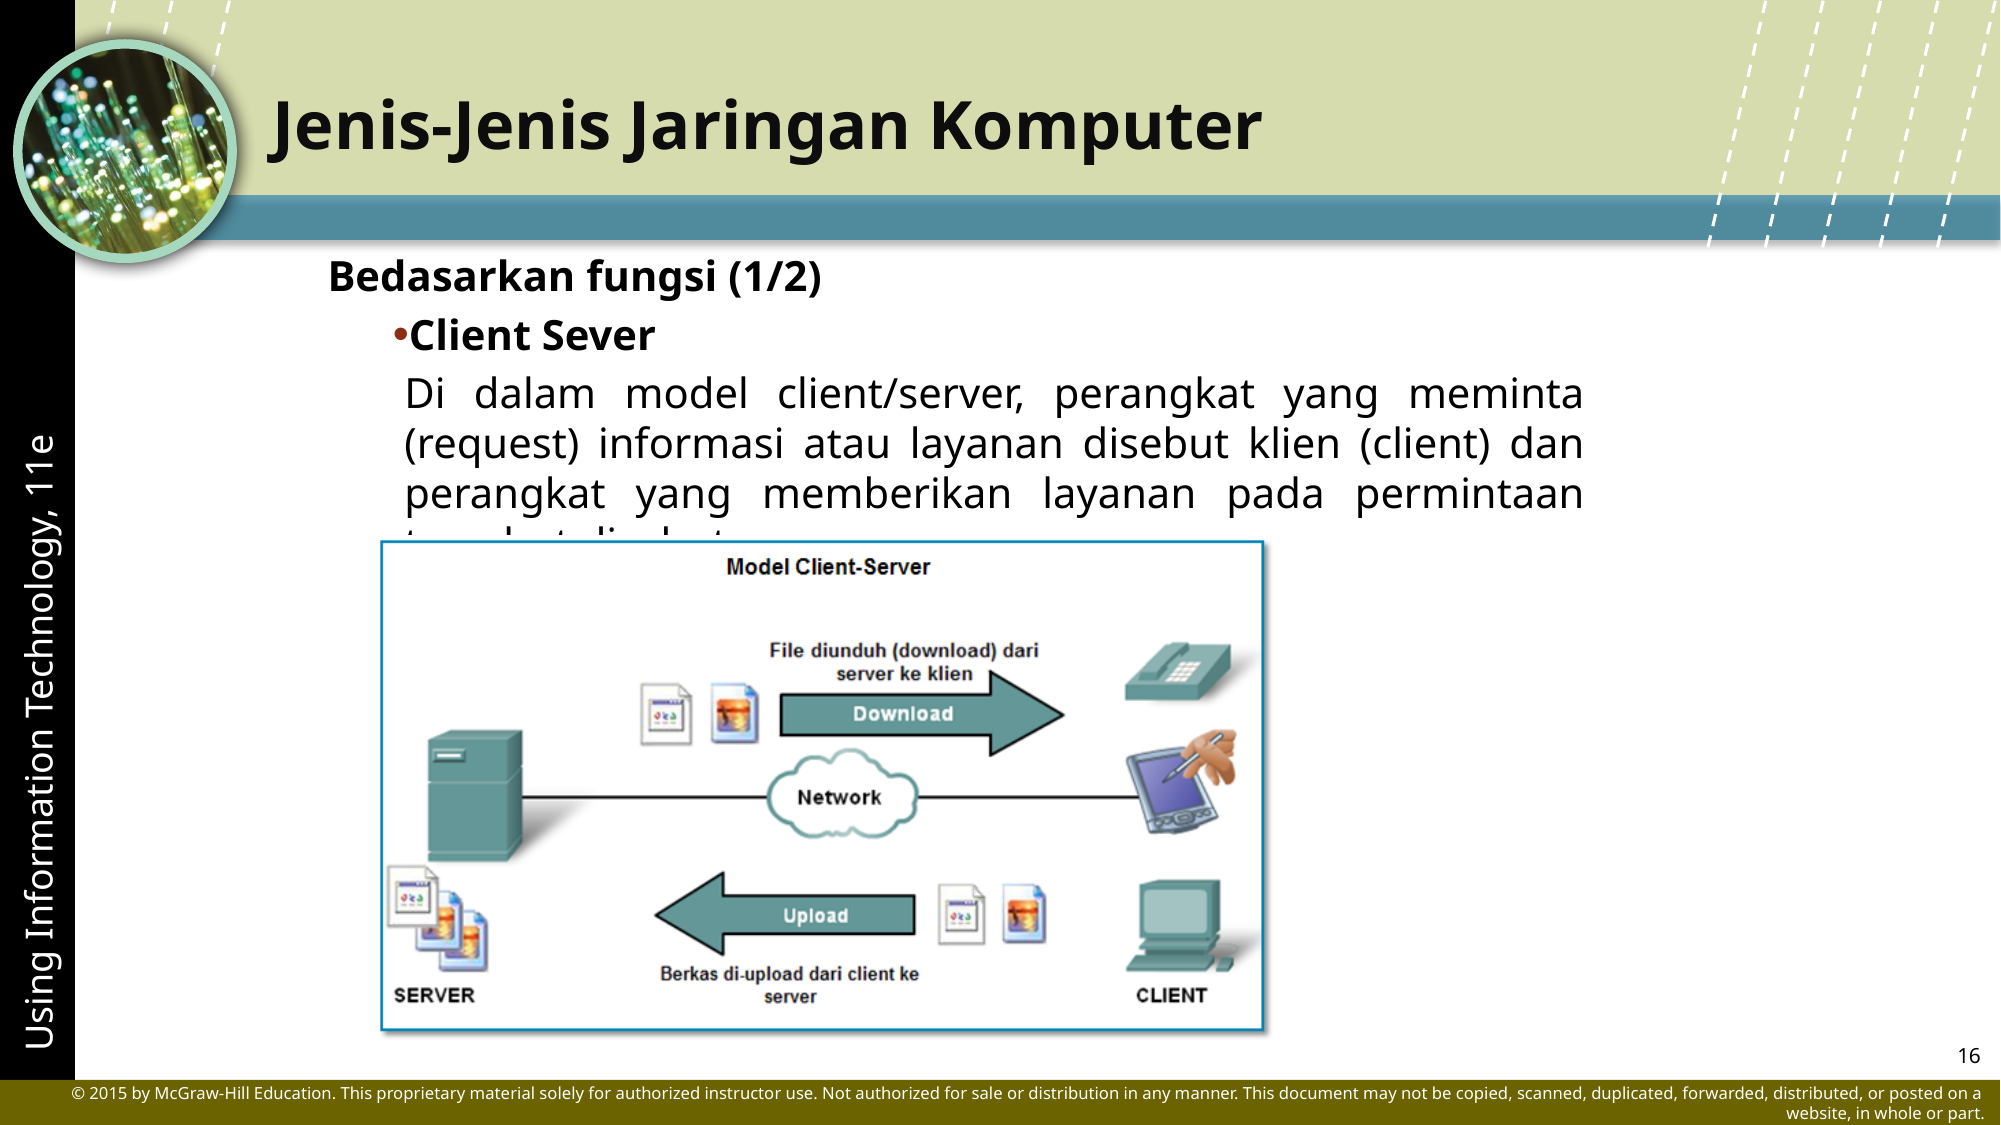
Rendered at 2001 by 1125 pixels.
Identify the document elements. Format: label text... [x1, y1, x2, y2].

picture [375, 535, 1279, 1045]
picture [23, 49, 227, 253]
list Bedasarkan fungsi (1/2) Client Sever Di dalam model client/server, perangkat yang meminta (request) informasi atau layanan disebut klien (client) dan perangkat yang memberikan layanan pada permintaan tersebut disebut server. [312, 242, 1600, 829]
title Jenis-Jenis Jaringan Komputer [257, 72, 1683, 173]
slide_number 16 [1795, 1033, 1996, 1079]
